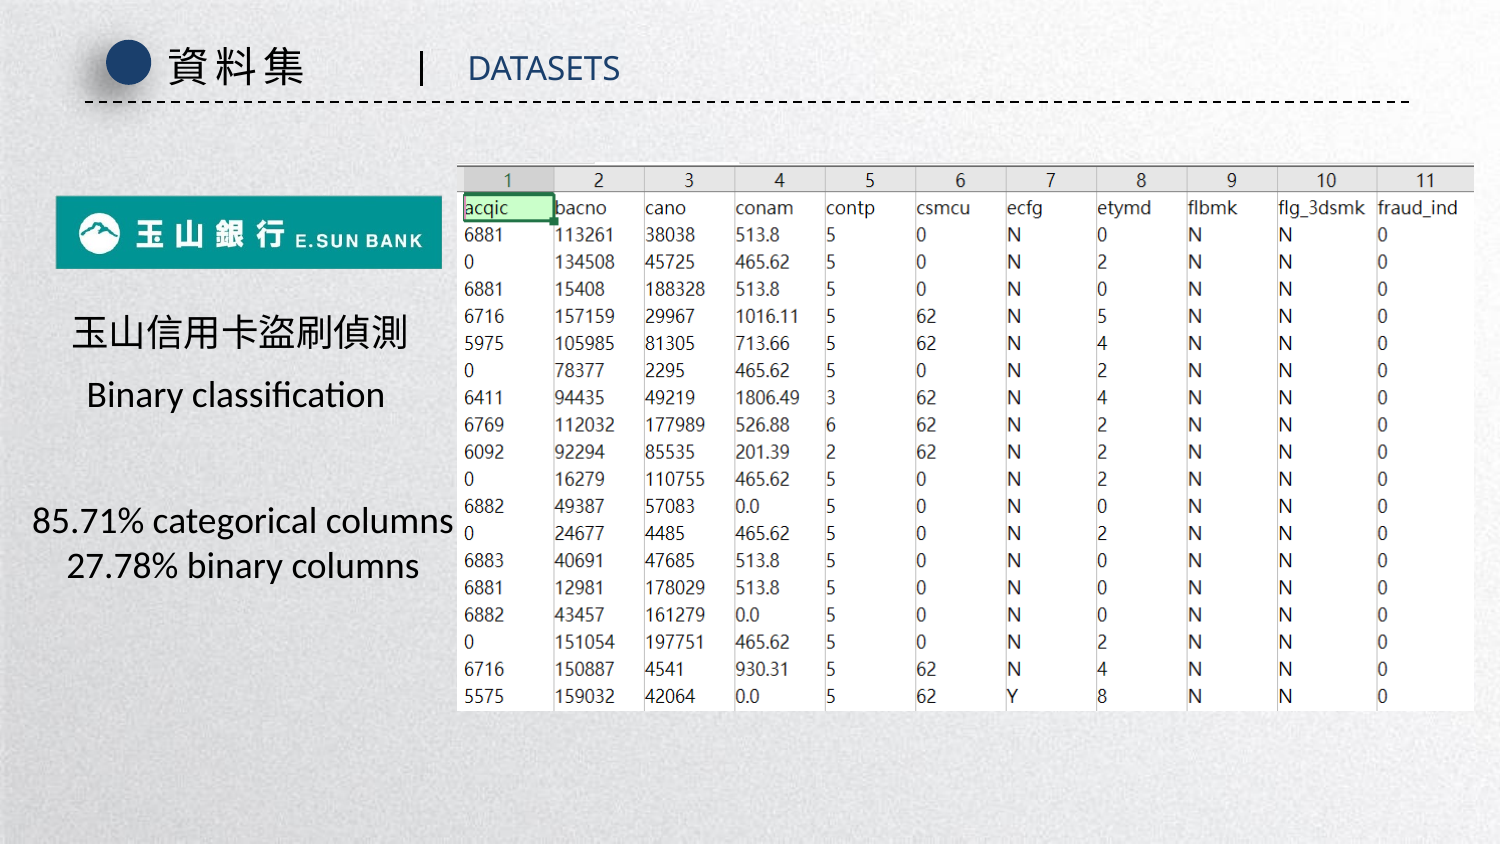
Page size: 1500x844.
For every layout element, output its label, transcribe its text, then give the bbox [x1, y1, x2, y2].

text_box 85.71% categorical columns 27.78% binary columns [15, 488, 452, 593]
text_box DATASETS [452, 39, 636, 95]
picture [0, 0, 1500, 844]
text_box 玉山信用卡盜刷偵測 [56, 301, 442, 362]
text_box 資料集 [153, 33, 321, 99]
text_box [104, 37, 153, 87]
text_box Binary classification [71, 362, 402, 422]
